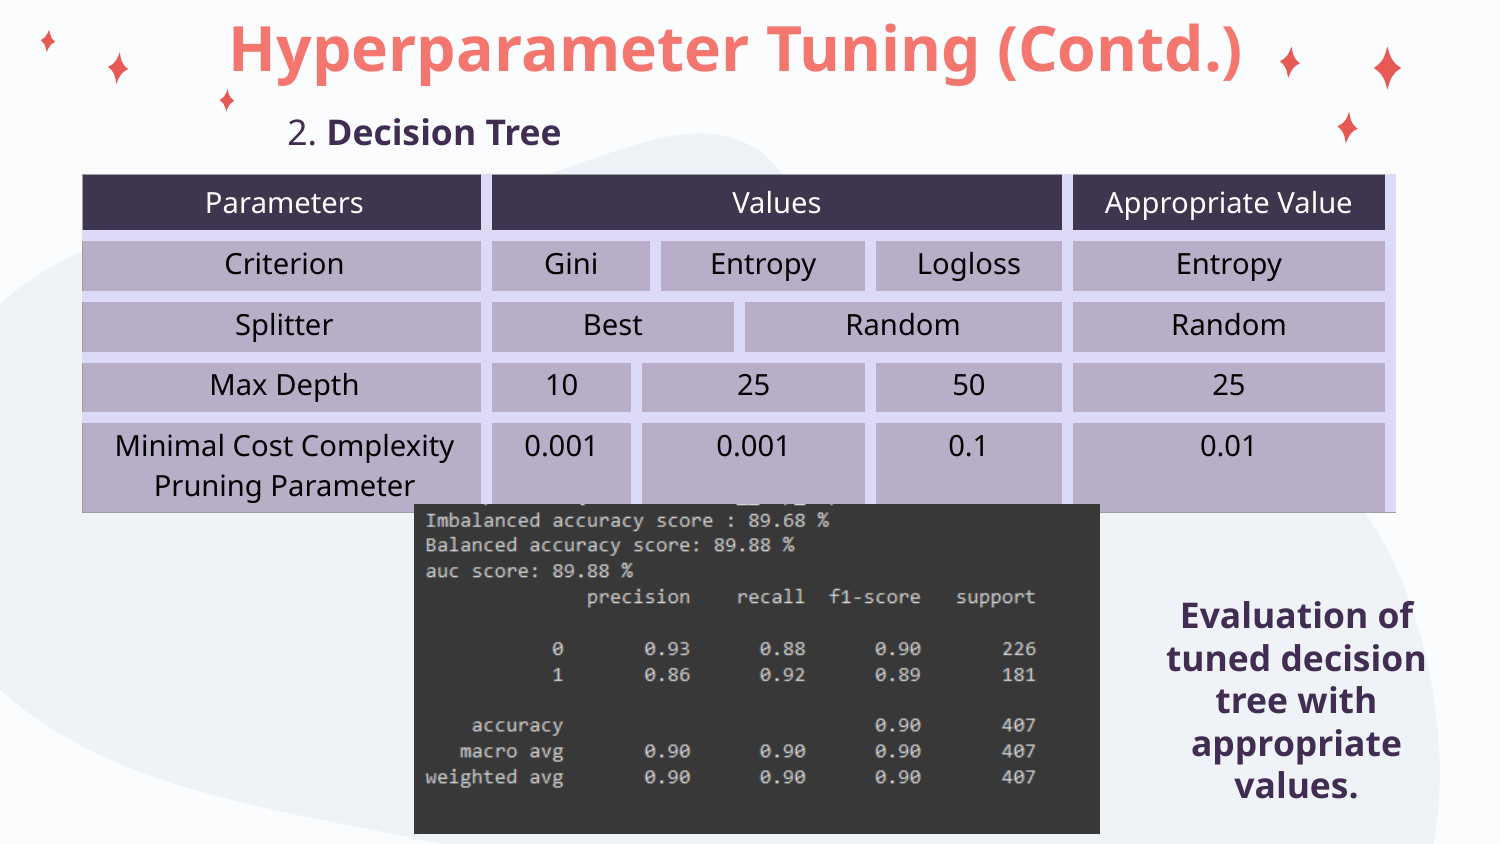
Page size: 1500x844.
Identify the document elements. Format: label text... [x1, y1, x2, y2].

picture [414, 504, 1100, 835]
table_header Appropriate Value [1073, 175, 1385, 230]
table_header Values [492, 175, 1062, 230]
table_cell Splitter [83, 302, 481, 352]
table_cell Best [492, 302, 734, 352]
table_cell Random [1073, 302, 1385, 352]
table_cell 0.001 [642, 423, 865, 502]
table_cell Gini [492, 241, 650, 291]
table_cell 0.01 [1073, 423, 1385, 512]
table_cell 0.1 [876, 423, 1062, 502]
table_cell 0.001 [492, 423, 631, 502]
table_cell 10 [492, 363, 631, 412]
table_cell Entropy [1073, 241, 1385, 291]
subtitle 2. Decision Tree [0, 95, 998, 175]
table_cell Criterion [83, 241, 481, 291]
table_header Parameters [83, 175, 481, 230]
title Hyperparameter Tuning (Contd.) [105, 20, 1368, 100]
table_cell Random [745, 302, 1062, 352]
table_cell 25 [642, 363, 865, 412]
table_cell 50 [876, 363, 1062, 412]
table_cell 25 [1073, 363, 1385, 412]
table_cell Logloss [876, 241, 1062, 291]
text_box Evaluation of tuned decision tree with appropriate values. [1105, 578, 1474, 753]
table_cell Max Depth [83, 363, 481, 412]
table_cell Minimal Cost Complexity Pruning Parameter [83, 423, 481, 512]
table_cell Entropy [661, 241, 865, 291]
